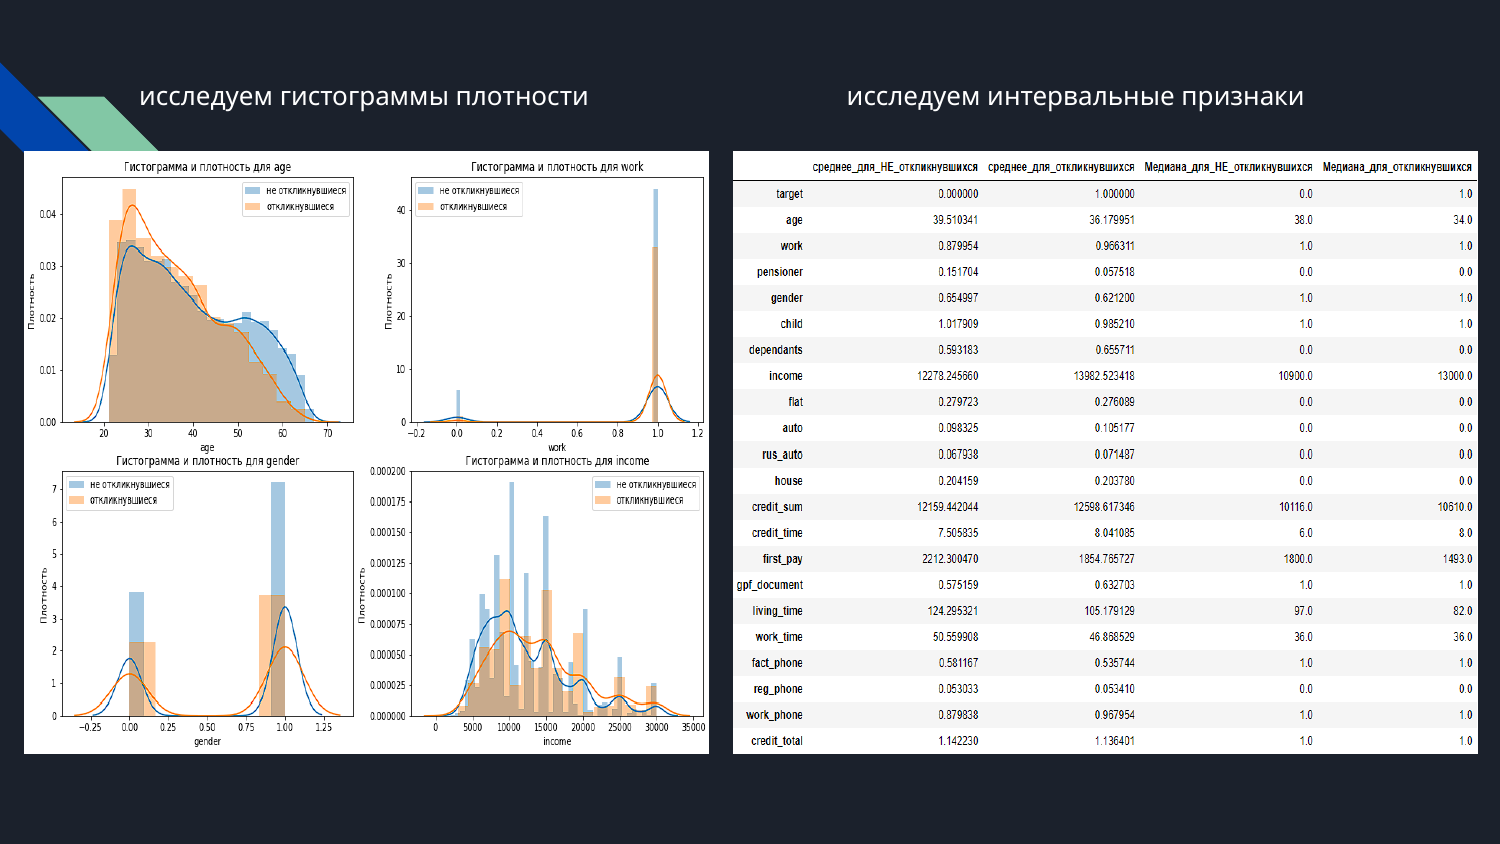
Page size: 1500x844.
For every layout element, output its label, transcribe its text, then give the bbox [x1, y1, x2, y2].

title исследуем гистограммы плотности [124, 64, 643, 127]
title исследуем интервальные признаки [831, 64, 1388, 127]
picture [733, 150, 1478, 755]
picture [24, 150, 710, 755]
